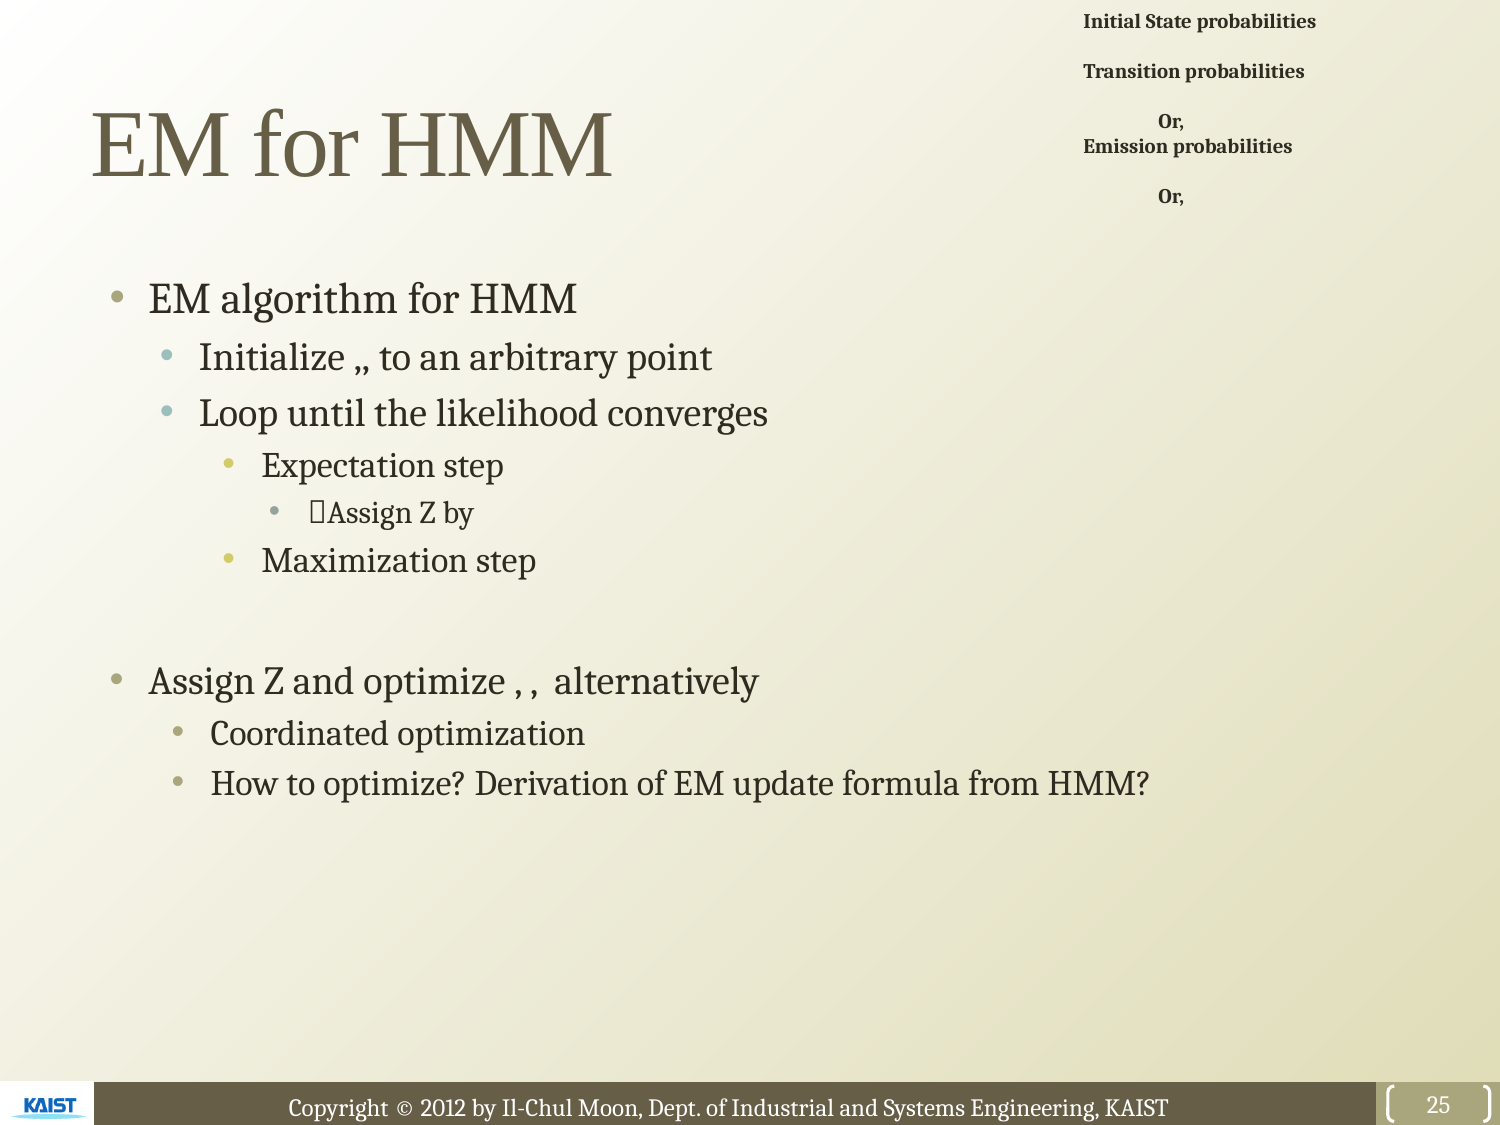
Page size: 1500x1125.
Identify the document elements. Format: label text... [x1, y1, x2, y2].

slide_number 25 [1386, 1084, 1492, 1123]
title EM for HMM [75, 45, 1459, 232]
picture [0, 1081, 94, 1125]
